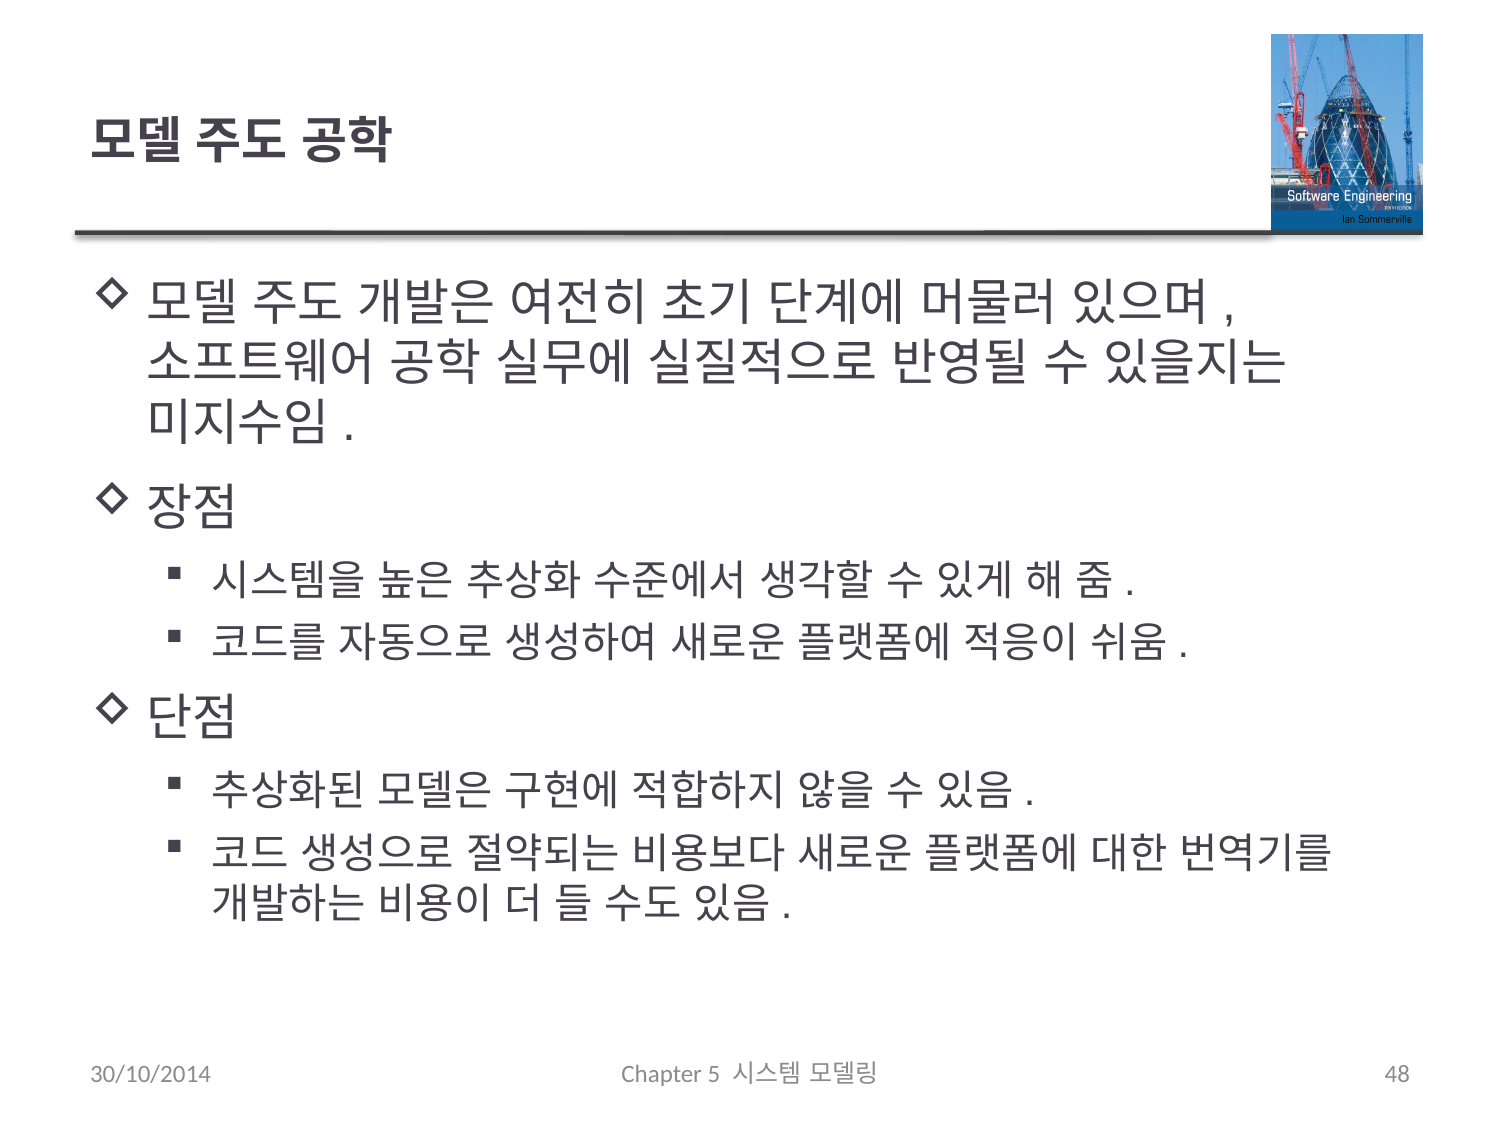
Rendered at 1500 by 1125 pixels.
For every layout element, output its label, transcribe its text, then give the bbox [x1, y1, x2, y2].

slide_number 48 [1074, 1042, 1425, 1103]
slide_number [75, 1042, 425, 1103]
footer Chapter 5 시스템 모델링 [512, 1042, 988, 1103]
picture [1271, 34, 1423, 230]
title 모델 주도 공학 [74, 44, 1272, 233]
list 모델 주도 개발은 여전히 초기 단계에 머물러 있으며, 소프트웨어 공학 실무에 실질적으로 반영될 수 있을지는 미지수임. 장점 시스템을 높은 추상화 수준에서 생각할 수 있게 해 줌. 코드를 자동으로 생성하여 새로운 플랫폼에 적응이 쉬움. 단점 추상화된 모델은 구현에 적합하지 않을 수 있음. 코드 생성으로 절약되는 비용보다 새로운 플랫폼에 대한 번역기를 개발하는 비용이 더 들 수도 있음. [75, 262, 1425, 1005]
